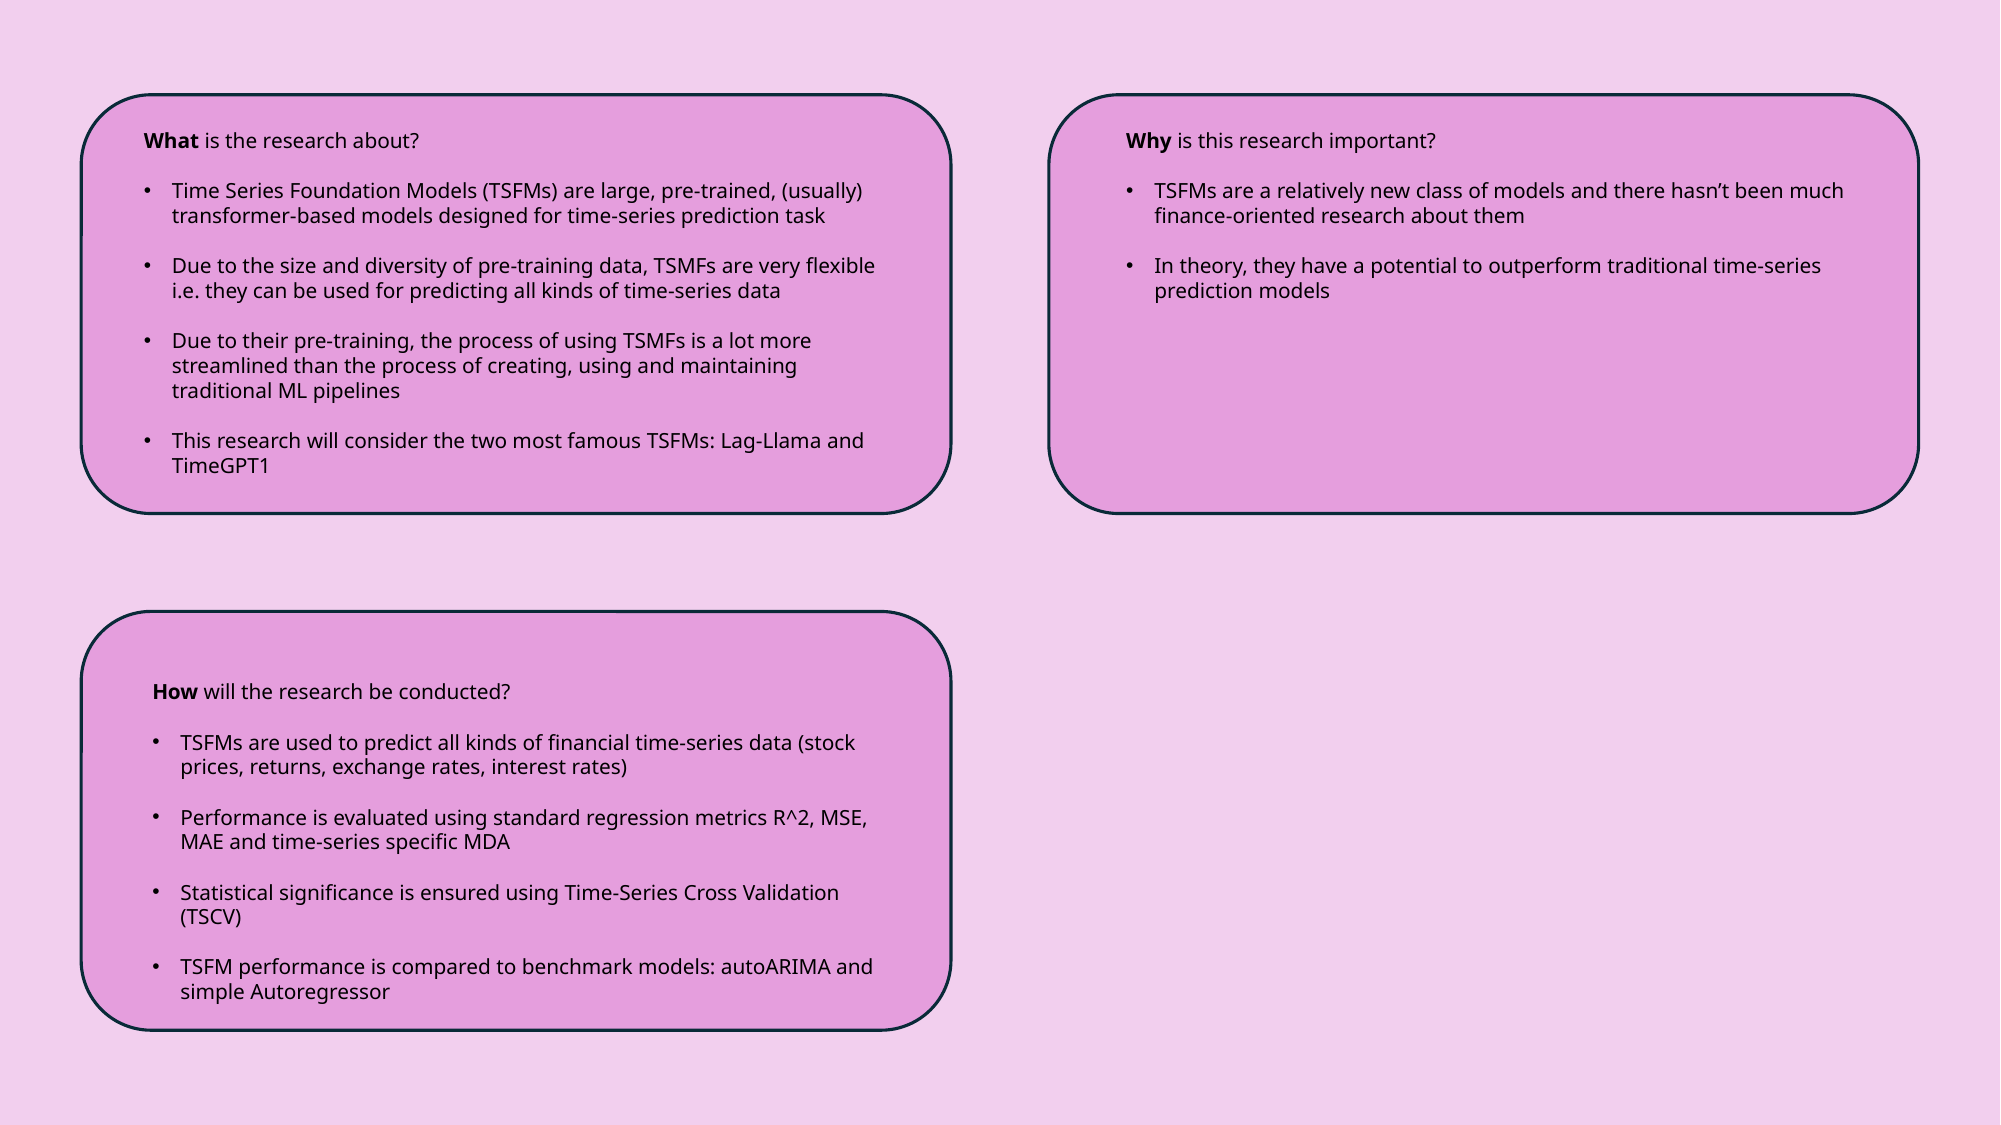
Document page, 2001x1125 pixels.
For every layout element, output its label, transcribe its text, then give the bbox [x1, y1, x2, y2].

text_box [1047, 93, 1921, 516]
text_box What is the research about? Time Series Foundation Models (TSFMs) are large, pre-trained, (usually) transformer-based models designed for time-series prediction task Due to the size and diversity of pre-training data, TSMFs are very flexible i.e. they can be used for predicting all kinds of time-series data Due to their pre-training, the process of using TSMFs is a lot more streamlined than the process of creating, using and maintaining traditional ML pipelines This research will consider the two most famous TSFMs: Lag-Llama and TimeGPT1 [129, 120, 901, 486]
text_box [79, 609, 953, 1032]
text_box How will the research be conducted? TSFMs are used to predict all kinds of financial time-series data (stock prices, returns, exchange rates, interest rates) Performance is evaluated using standard regression metrics R^2, MSE, MAE and time-series specific MDA Statistical significance is ensured using Time-Series Cross Validation (TSCV) TSFM performance is compared to benchmark models: autoARIMA and simple Autoregressor [137, 671, 901, 1012]
text_box [79, 93, 953, 516]
text_box Why is this research important? TSFMs are a relatively new class of models and there hasn’t been much finance-oriented research about them In theory, they have a potential to outperform traditional time-series prediction models [1111, 120, 1871, 311]
